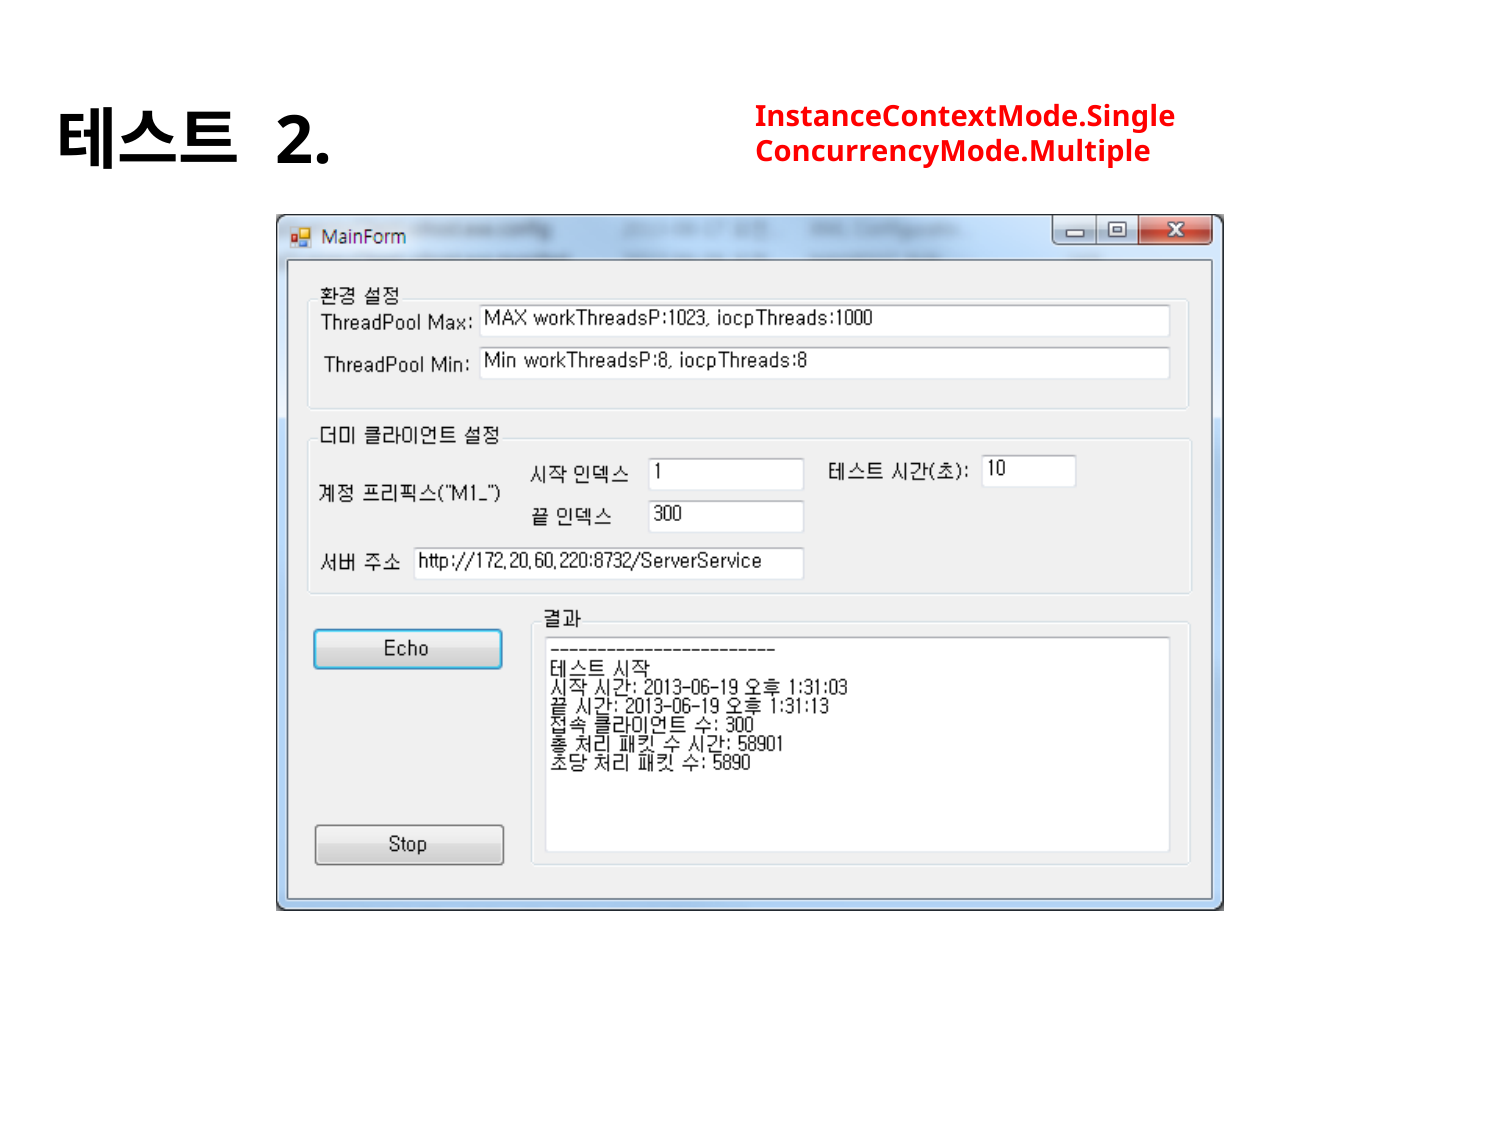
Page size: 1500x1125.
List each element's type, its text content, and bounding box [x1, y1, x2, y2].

text_box InstanceContextMode.Single ConcurrencyMode.Multiple [740, 89, 1191, 175]
text_box 테스트 2. [41, 89, 691, 185]
picture [276, 214, 1224, 911]
